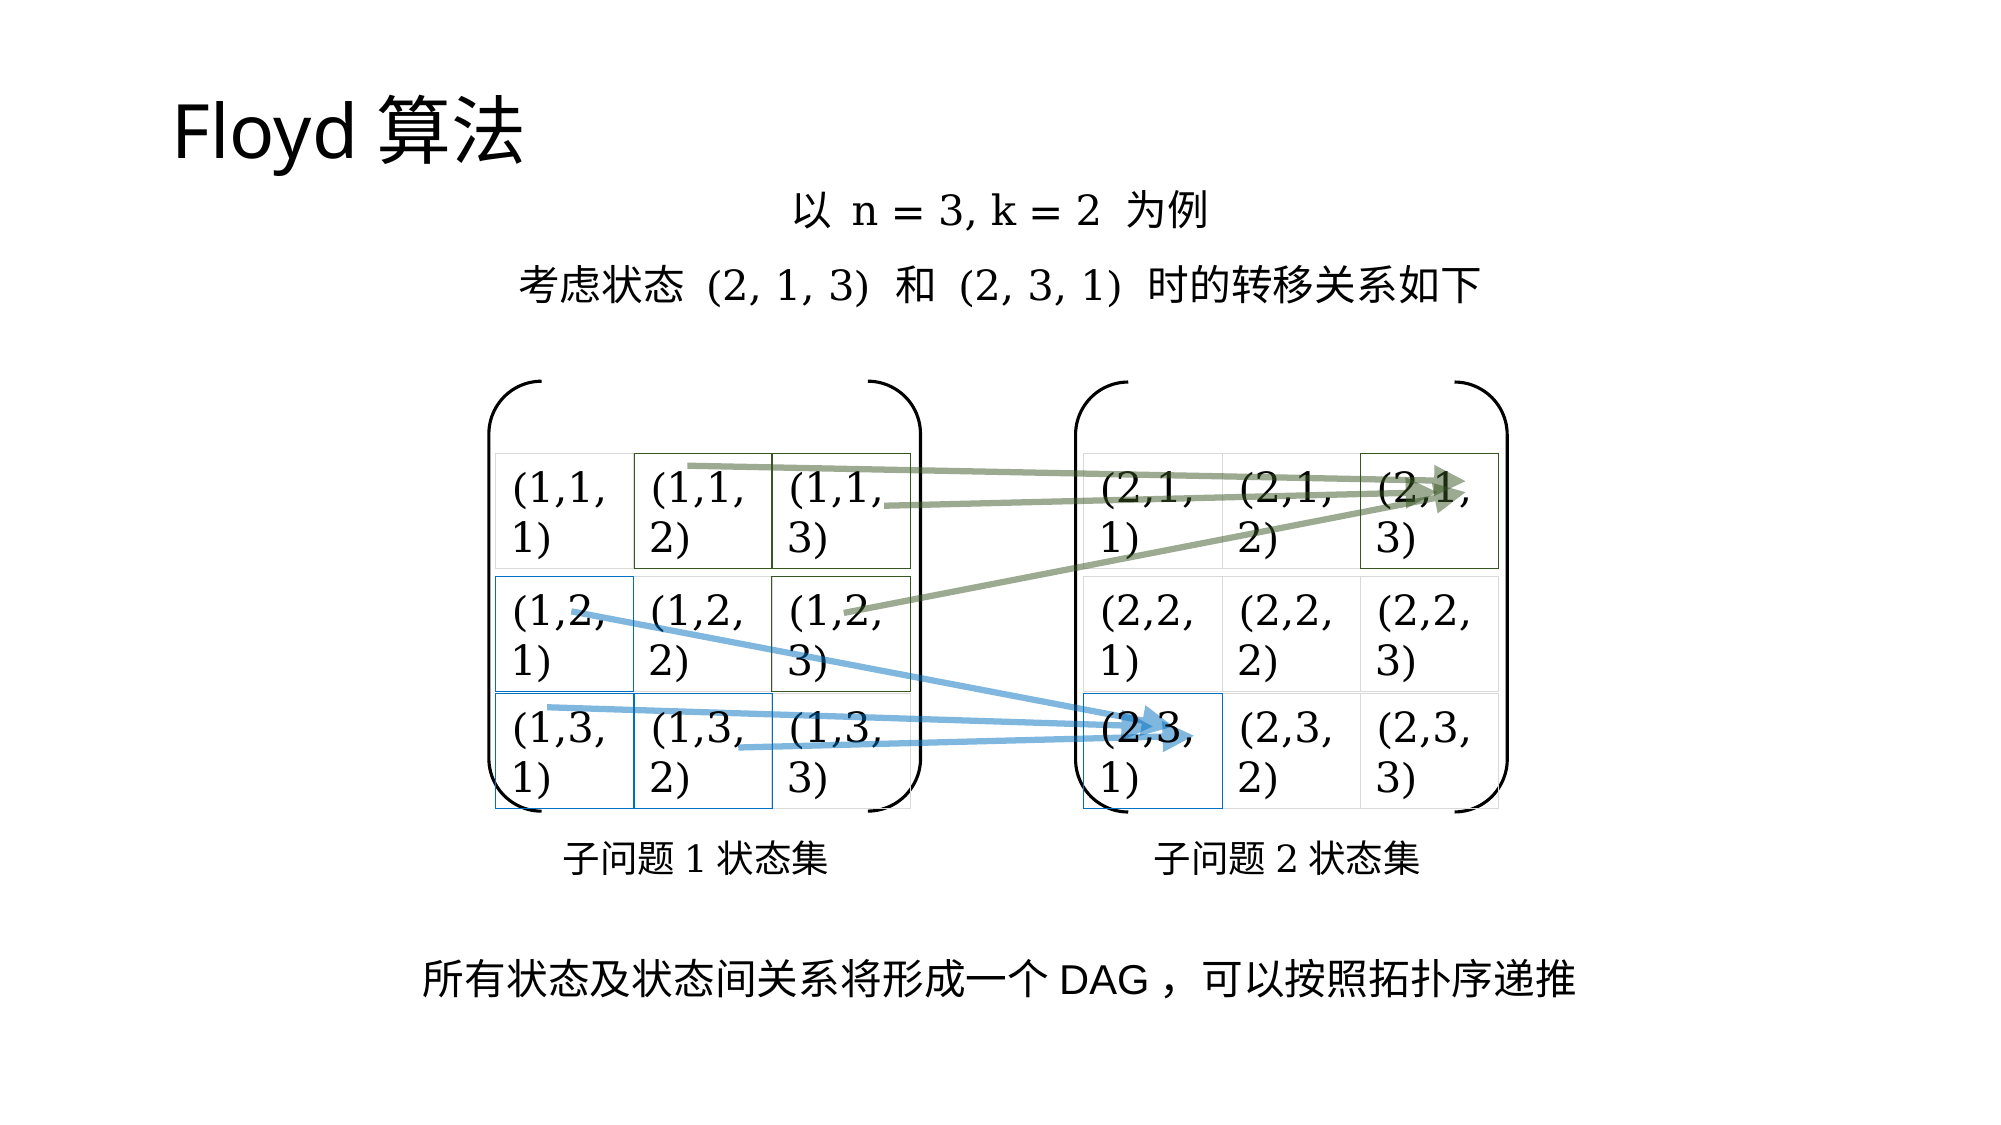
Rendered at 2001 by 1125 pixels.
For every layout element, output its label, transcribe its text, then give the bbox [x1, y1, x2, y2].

text_box 以 n = 3, k = 2 为例 考虑状态 (2, 1, 3) 和 (2, 3, 1) 时的转移关系如下 [478, 176, 1522, 317]
text_box Floyd算法 [157, 75, 710, 181]
text_box 所有状态及状态间关系将形成一个DAG，可以按照拓扑序递推 [361, 920, 1639, 1011]
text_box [488, 381, 1512, 889]
